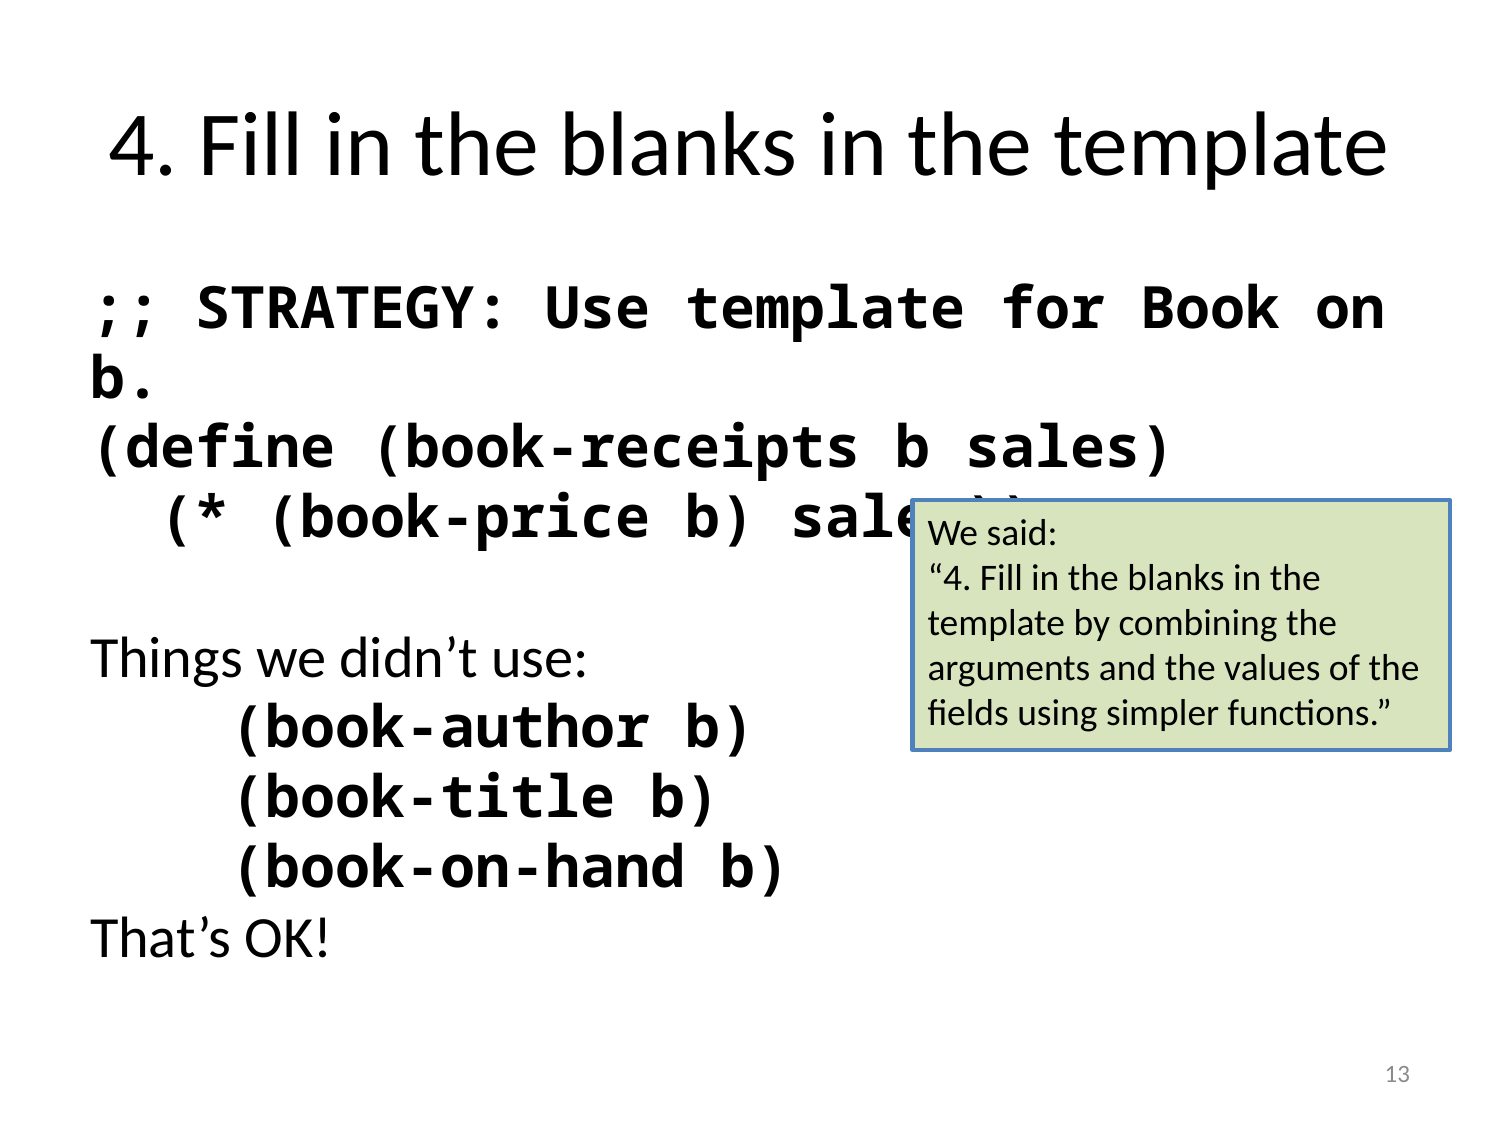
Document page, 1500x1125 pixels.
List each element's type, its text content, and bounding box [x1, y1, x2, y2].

slide_number 13 [1074, 1042, 1425, 1103]
title 4. Fill in the blanks in the template [75, 45, 1425, 233]
text_box We said: “4. Fill in the blanks in the template by combining the arguments and the values of the fields using simpler functions.” [910, 498, 1452, 752]
list ;; STRATEGY: Use template for Book on b. (define (book-receipts b sales) (* (book-price b) sales)) Things we didn’t use: (book-author b) (book-title b) (book-on-hand b) That’s OK! [75, 262, 1425, 1005]
